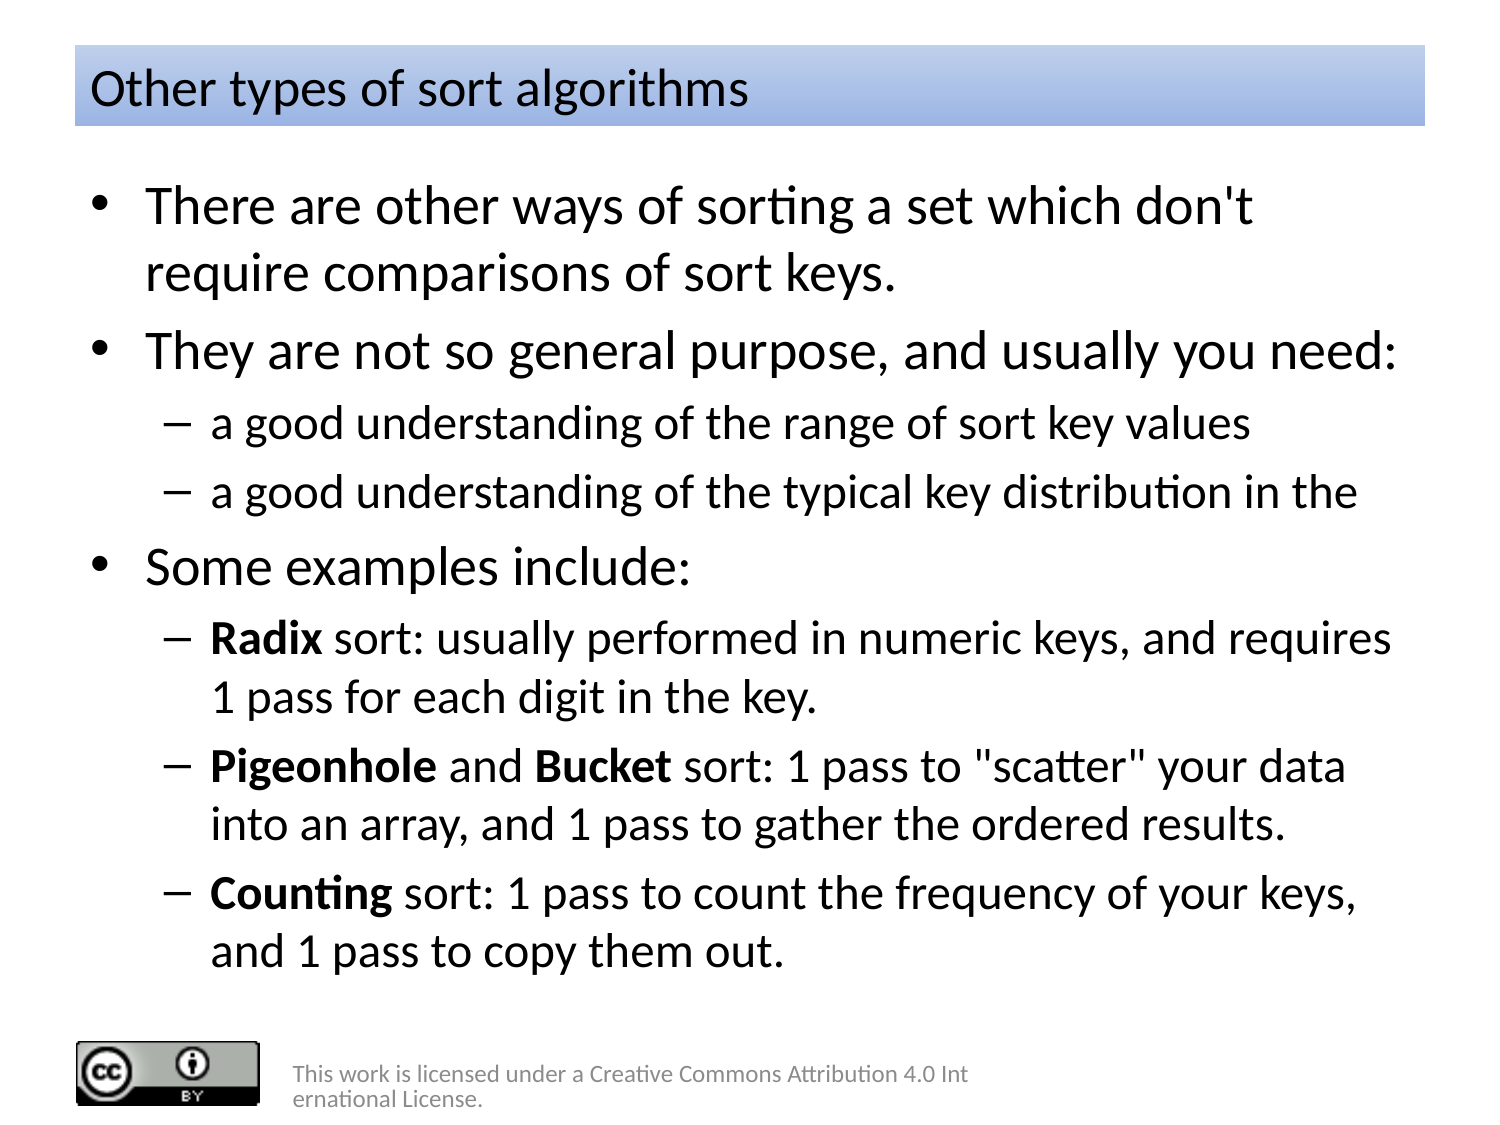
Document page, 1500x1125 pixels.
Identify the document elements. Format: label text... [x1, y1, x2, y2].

title Other types of sort algorithms [75, 45, 1425, 126]
picture [76, 1041, 260, 1106]
footer This work is licensed under a Creative Commons Attribution 4.0 International License. [277, 1042, 988, 1103]
list There are other ways of sorting a set which don't require comparisons of sort keys. They are not so general purpose, and usually you need: a good understanding of the range of sort key values a good understanding of the typical key distribution in the Some examples include: Radix sort: usually performed in numeric keys, and requires 1 pass for each digit in the key. Pigeonhole and Bucket sort: 1 pass to "scatter" your data into an array, and 1 pass to gather the ordered results. Counting sort: 1 pass to count the frequency of your keys, and 1 pass to copy them out. [75, 160, 1425, 1005]
